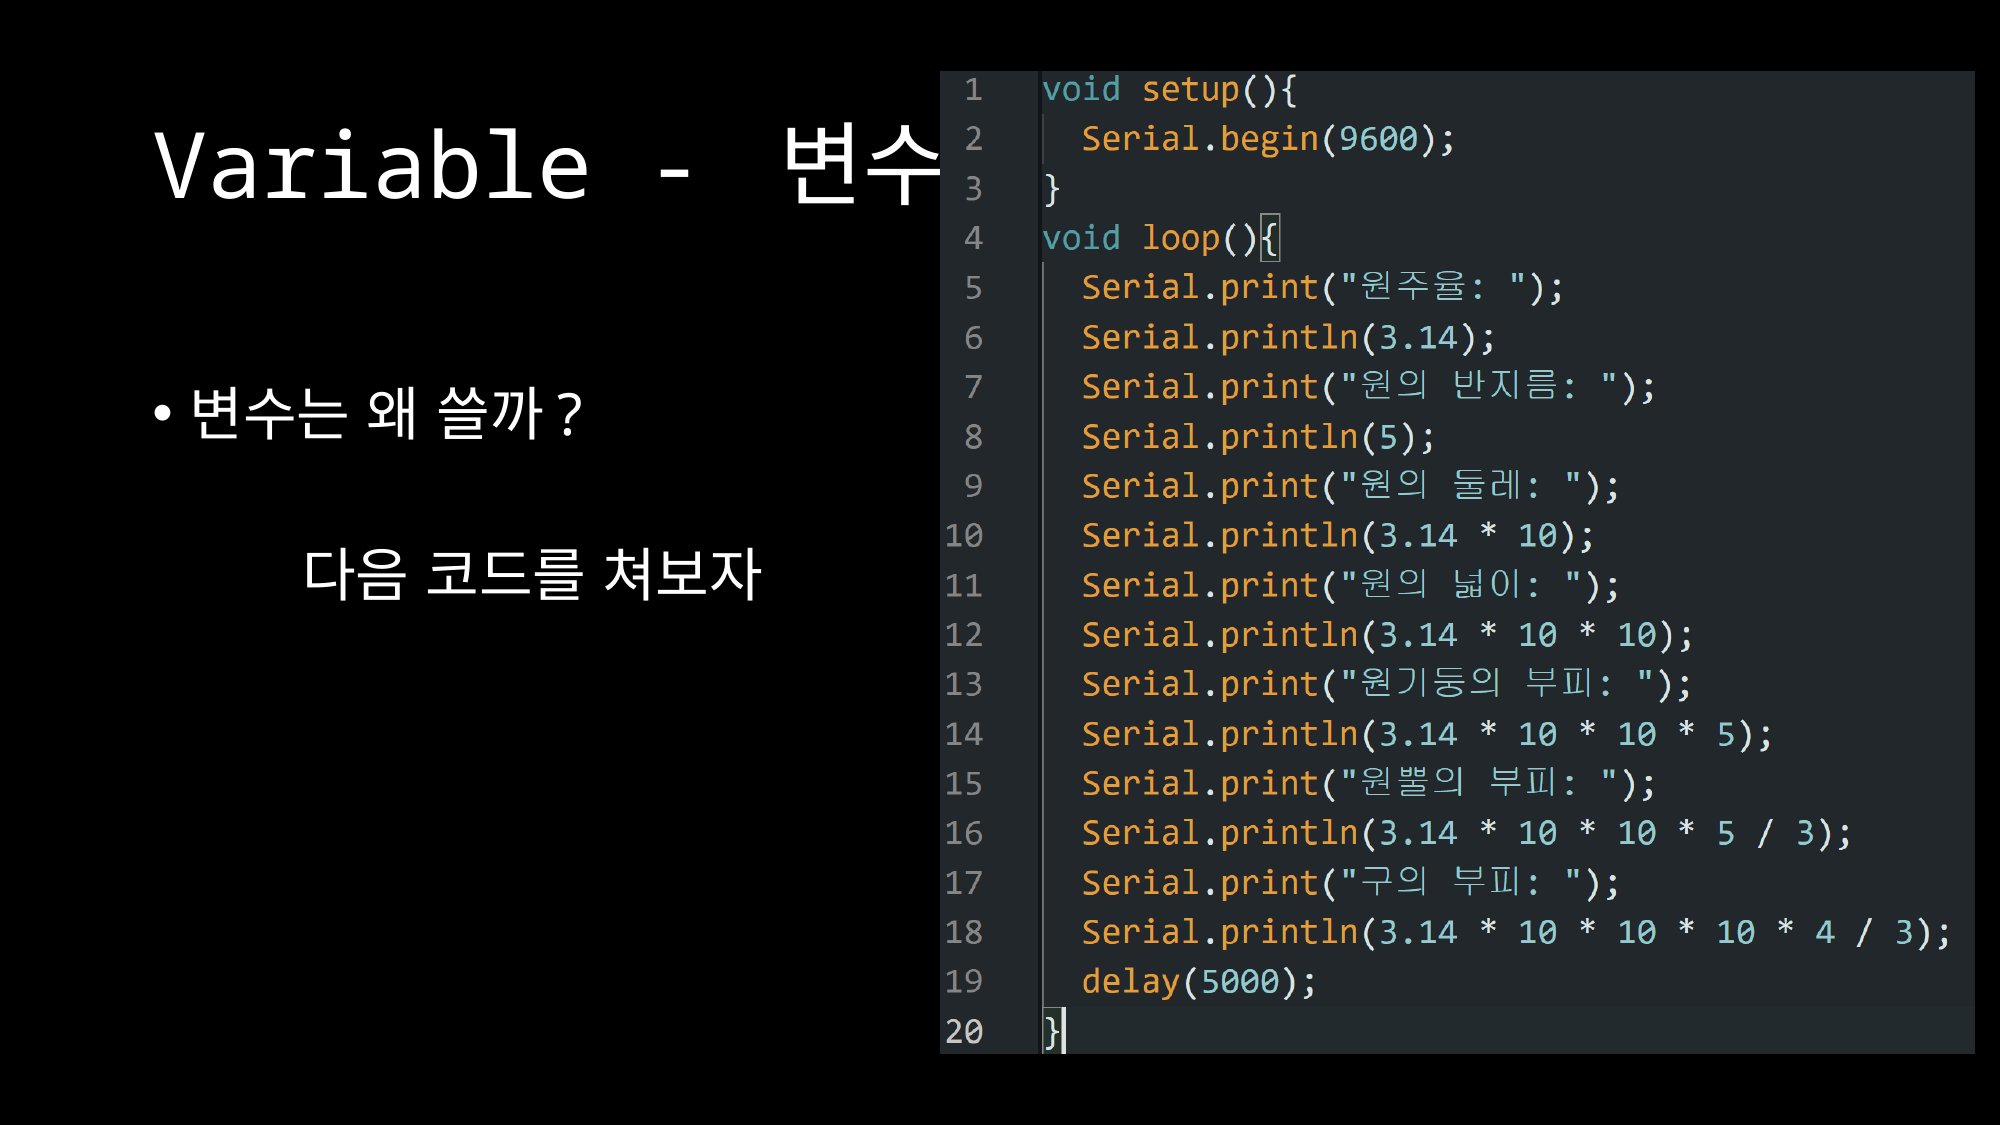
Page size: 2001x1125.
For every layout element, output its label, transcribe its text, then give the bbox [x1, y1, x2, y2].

list 변수는 왜 쓸까? 다음 코드를 쳐보자 [137, 299, 939, 1014]
picture [939, 71, 1975, 1054]
title Variable - 변수 [137, 59, 1863, 278]
